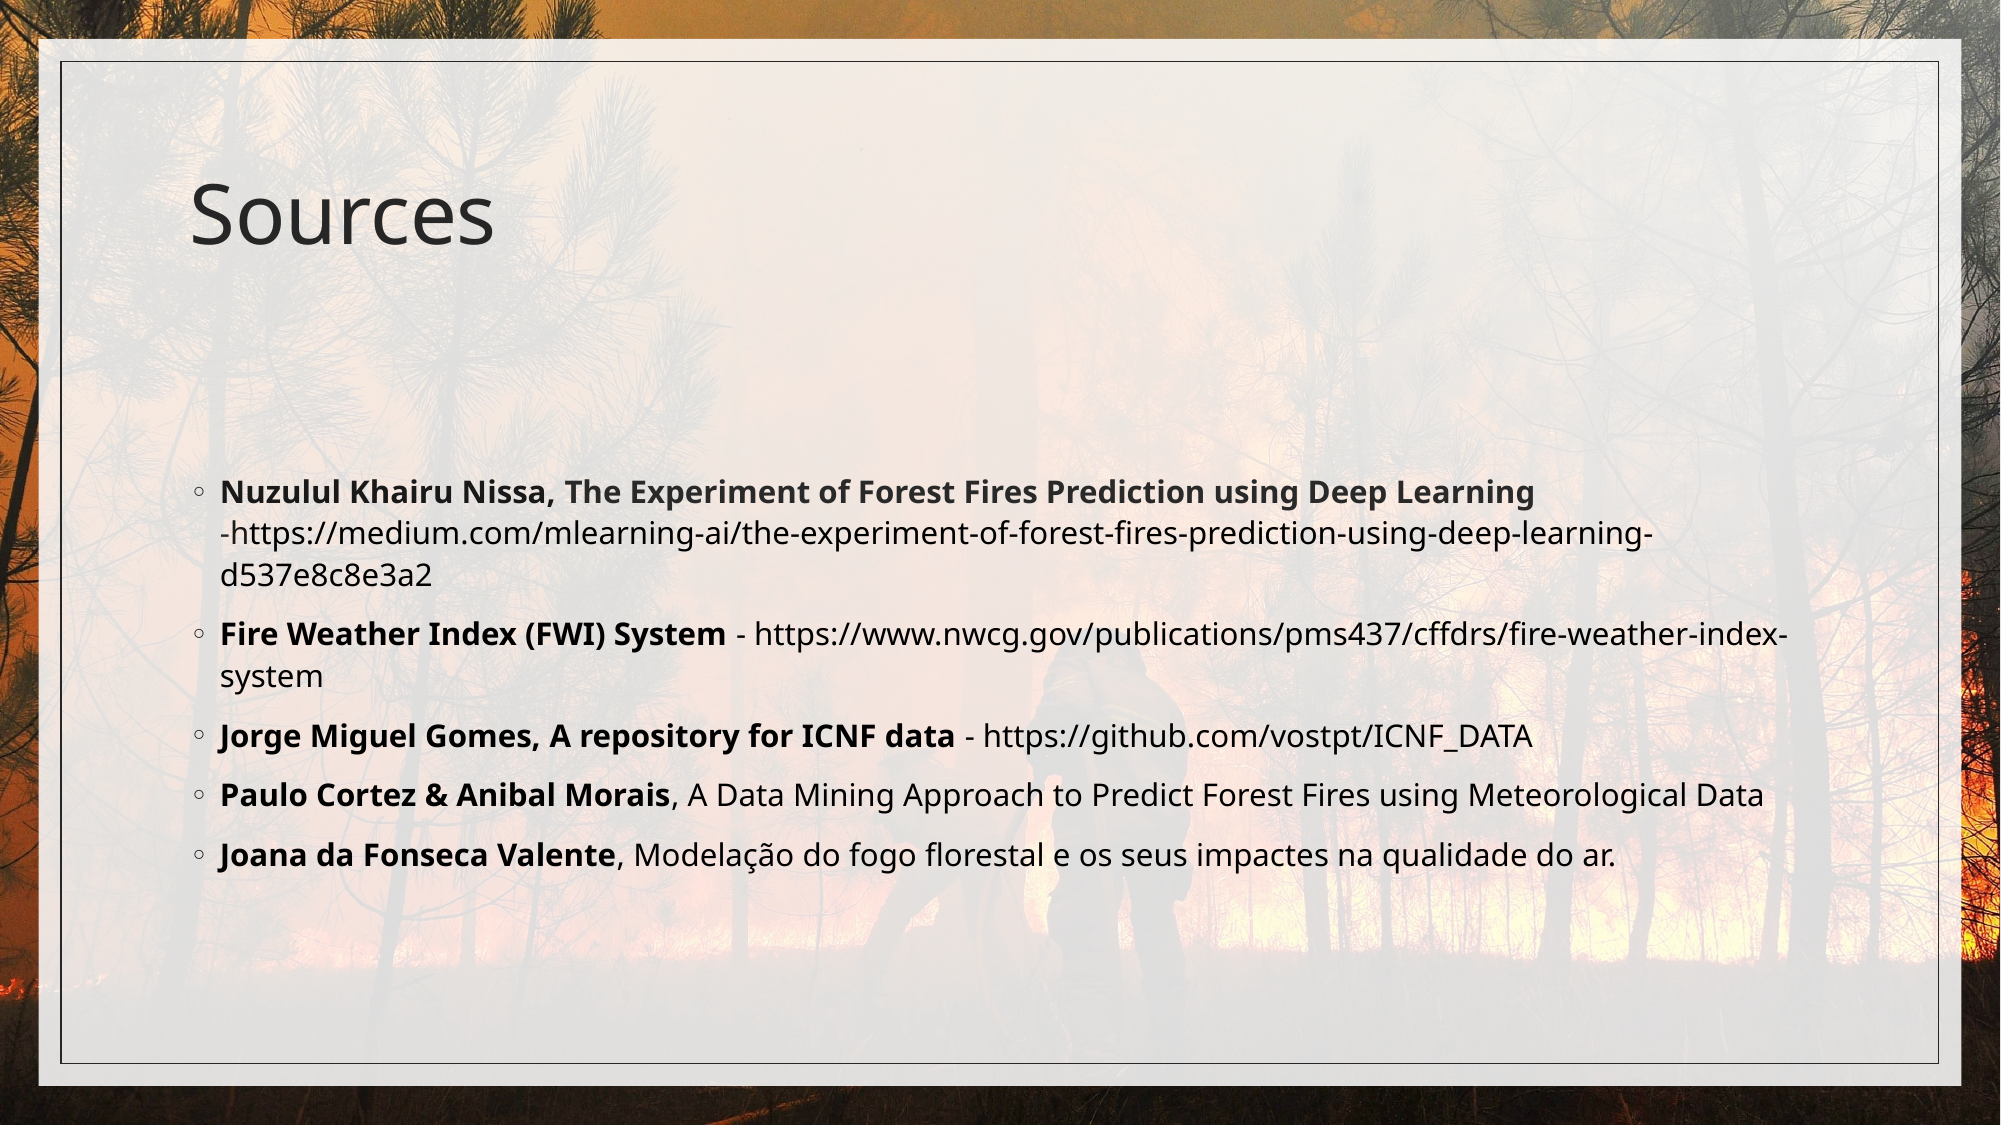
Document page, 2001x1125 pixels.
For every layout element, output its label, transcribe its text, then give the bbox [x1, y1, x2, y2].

list Nuzulul Khairu Nissa, The Experiment of Forest Fires Prediction using Deep Learning -https://medium.com/mlearning-ai/the-experiment-of-forest-fires-prediction-using-deep-learning-d537e8c8e3a2 Fire Weather Index (FWI) System - https://www.nwcg.gov/publications/pms437/cffdrs/fire-weather-index-system Jorge Miguel Gomes, A repository for ICNF data - https://github.com/vostpt/ICNF_DATA Paulo Cortez & Anibal Morais, A Data Mining Approach to Predict Forest Fires using Meteorological Data Joana da Fonseca Valente, Modelação do fogo florestal e os seus impactes na qualidade do ar. [174, 345, 1825, 977]
picture [0, 0, 2001, 1125]
title Sources [174, 105, 1825, 331]
